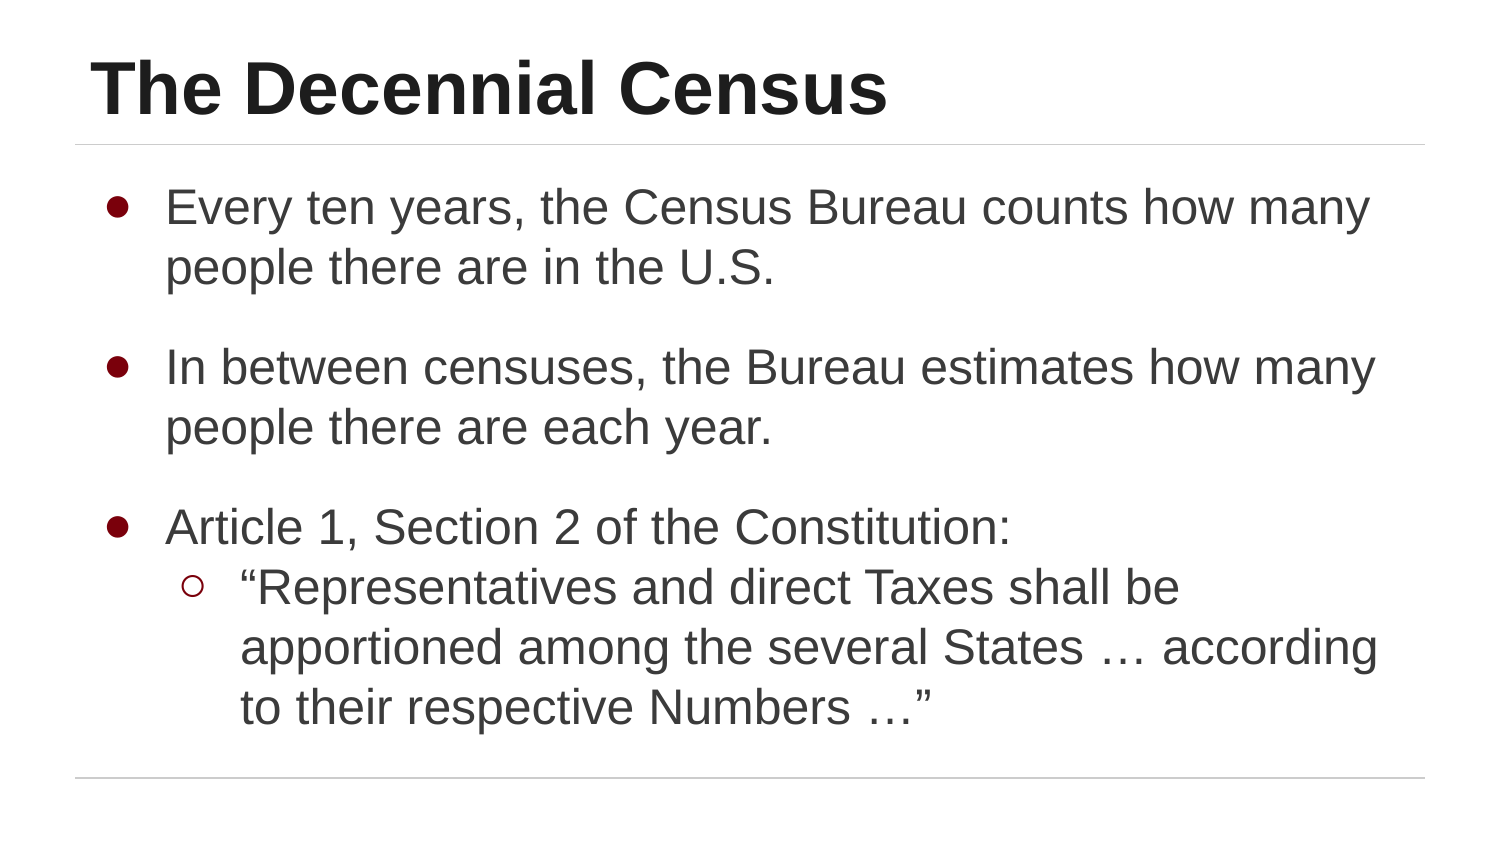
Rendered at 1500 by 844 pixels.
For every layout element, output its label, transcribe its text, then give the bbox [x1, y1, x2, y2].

list Every ten years, the Census Bureau counts how many people there are in the U.S. In between censuses, the Bureau estimates how many people there are each year. Article 1, Section 2 of the Constitution: “Representatives and direct Taxes shall be apportioned among the several States … according to their respective Numbers …” [75, 159, 1425, 754]
title The Decennial Census [75, 33, 1175, 145]
